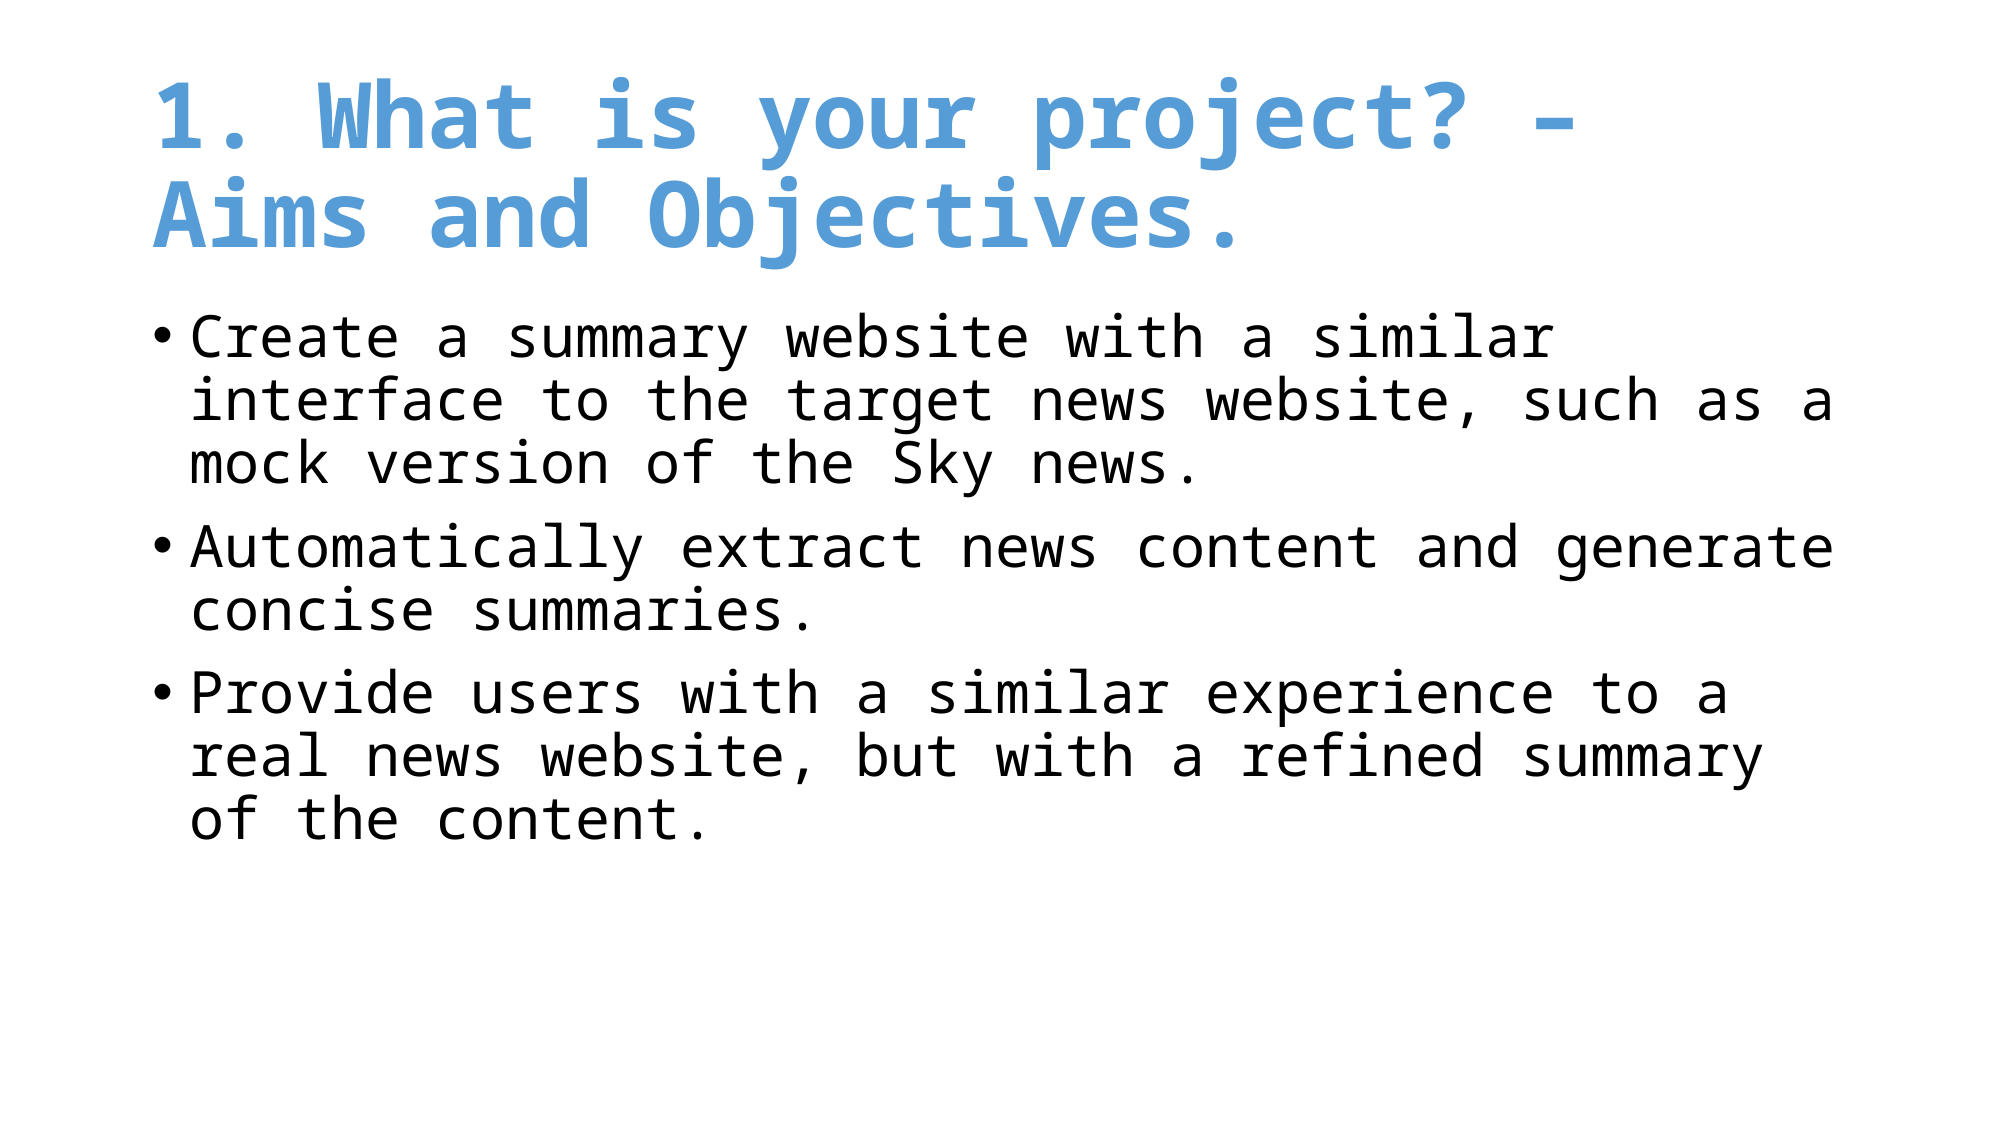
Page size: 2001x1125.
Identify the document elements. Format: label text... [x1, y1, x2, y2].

list Create a summary website with a similar interface to the target news website, such as a mock version of the Sky news. Automatically extract news content and generate concise summaries. Provide users with a similar experience to a real news website, but with a refined summary of the content. [137, 299, 1863, 1014]
title 1. What is your project? – Aims and Objectives. [137, 59, 1863, 278]
